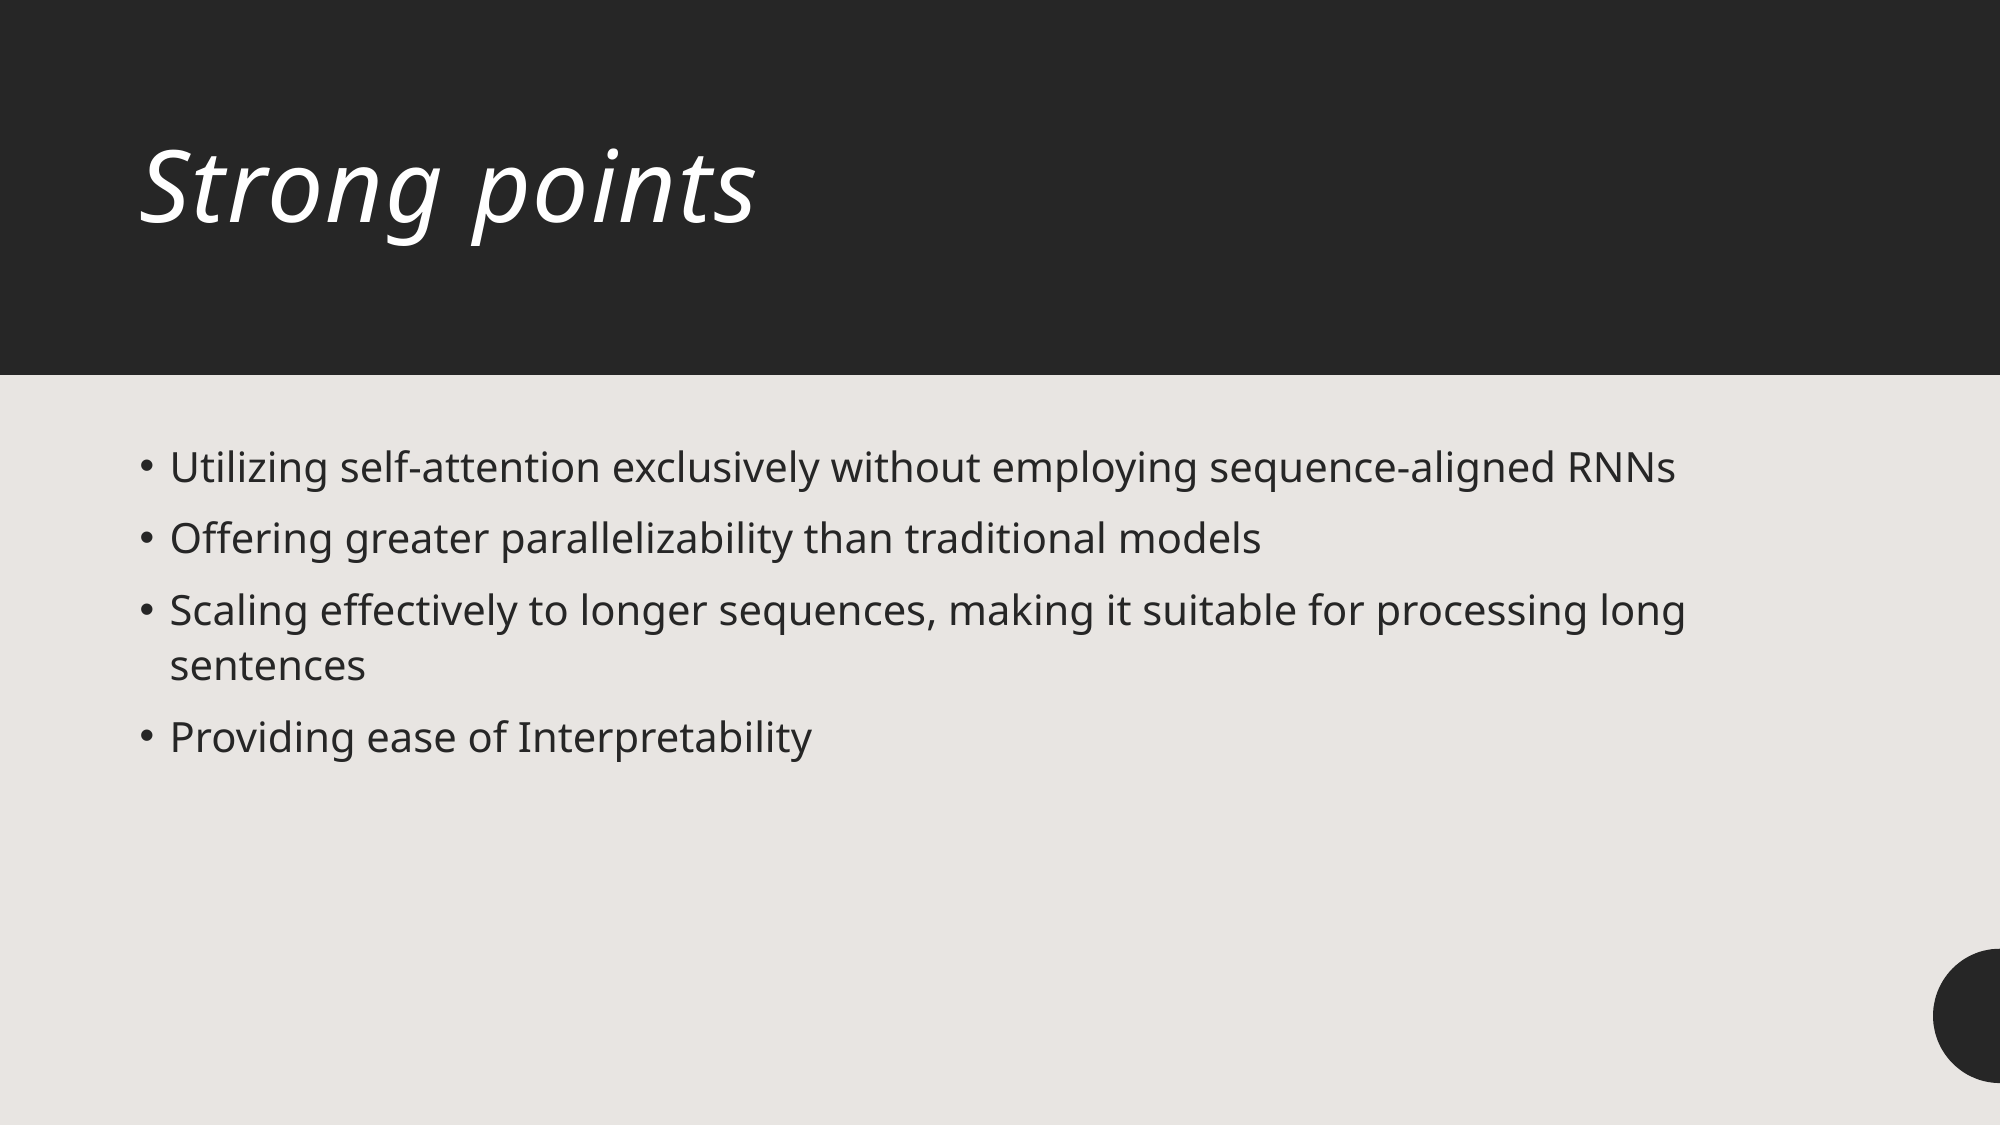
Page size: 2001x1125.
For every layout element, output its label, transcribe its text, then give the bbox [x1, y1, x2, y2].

text_box [1933, 948, 2000, 1084]
text_box [0, 0, 2000, 376]
text_box [0, 376, 2000, 1125]
list Utilizing self-attention exclusively without employing sequence-aligned RNNs Offering greater parallelizability than traditional models Scaling effectively to longer sequences, making it suitable for processing long sentences Providing ease of Interpretability [124, 427, 1713, 949]
title Strong points [124, 62, 1875, 318]
